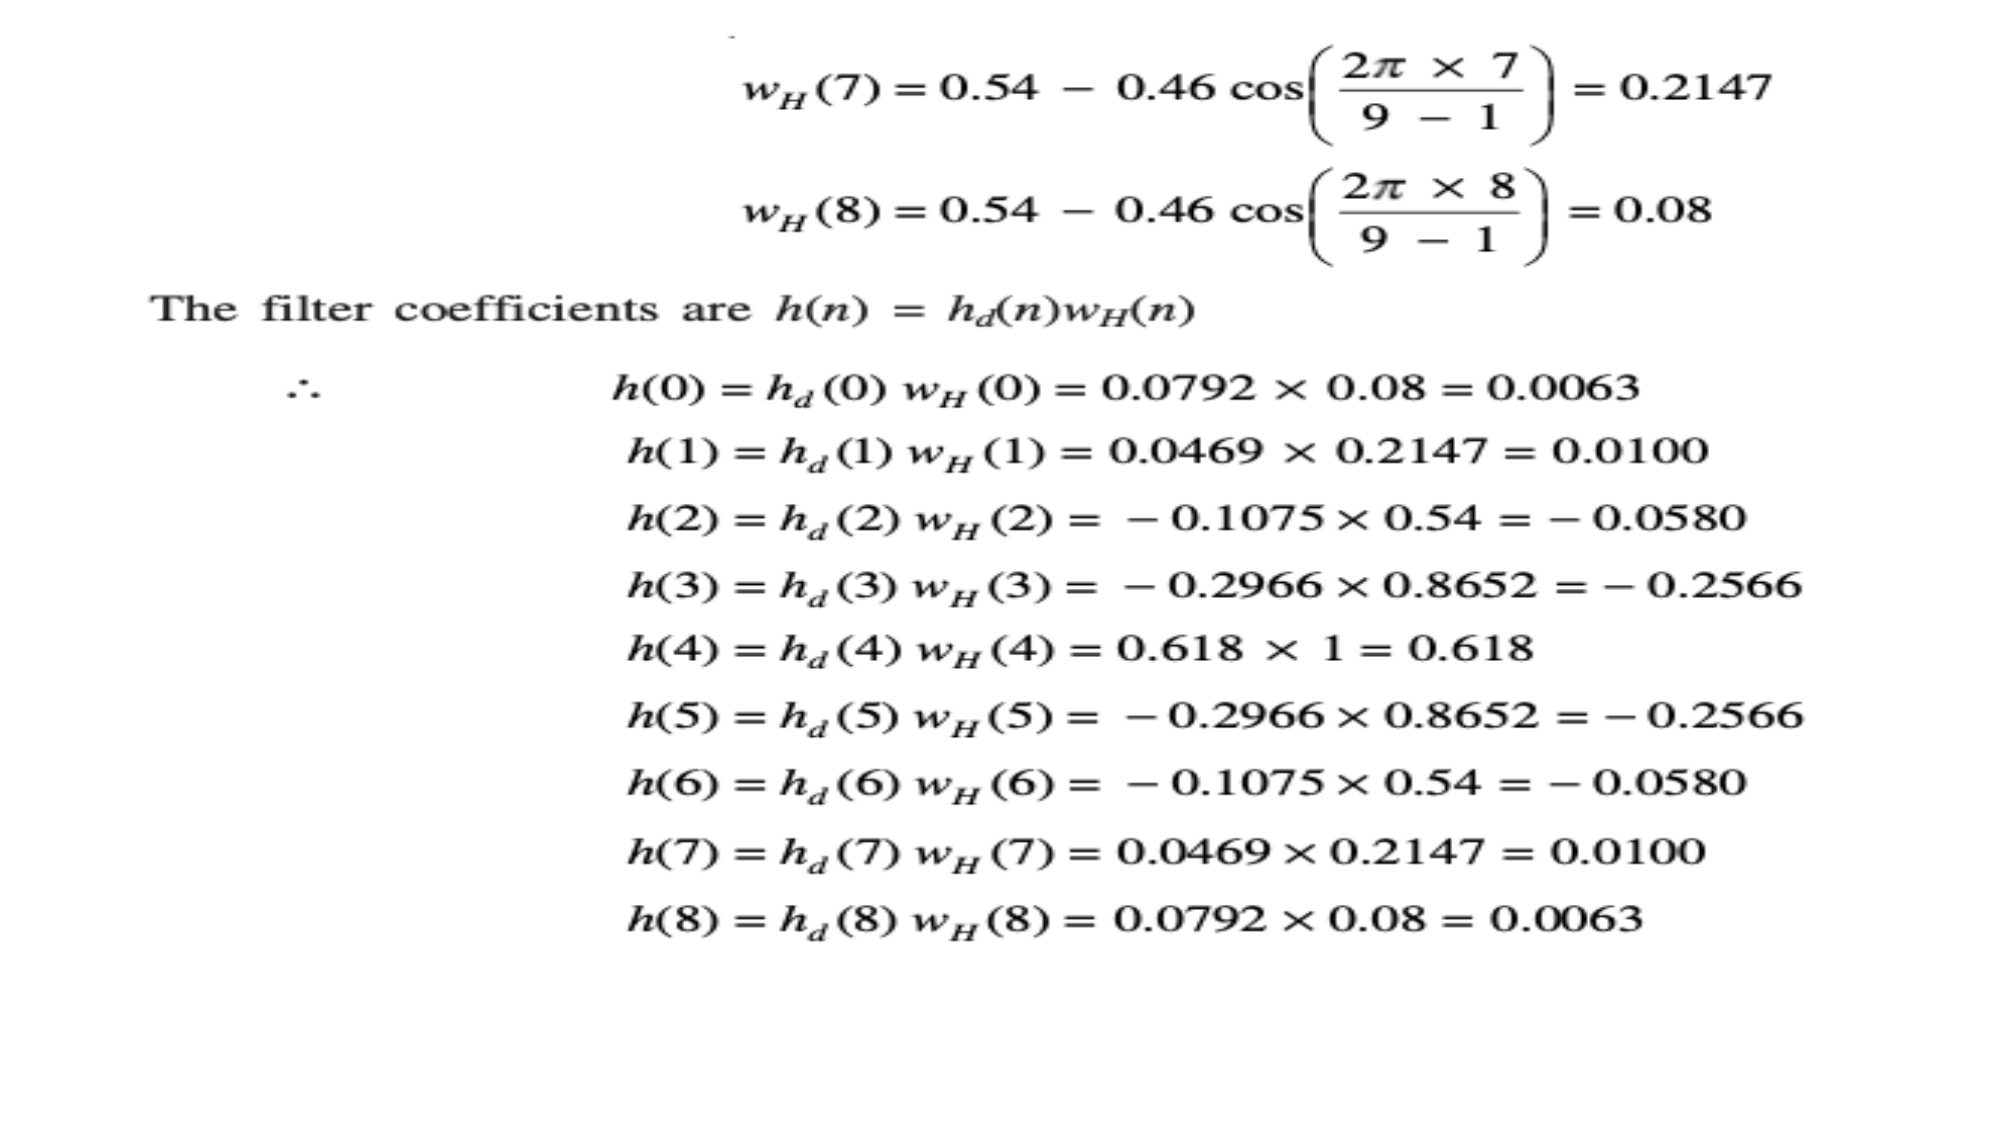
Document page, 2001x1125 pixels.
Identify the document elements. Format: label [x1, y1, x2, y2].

list [33, 23, 1966, 977]
